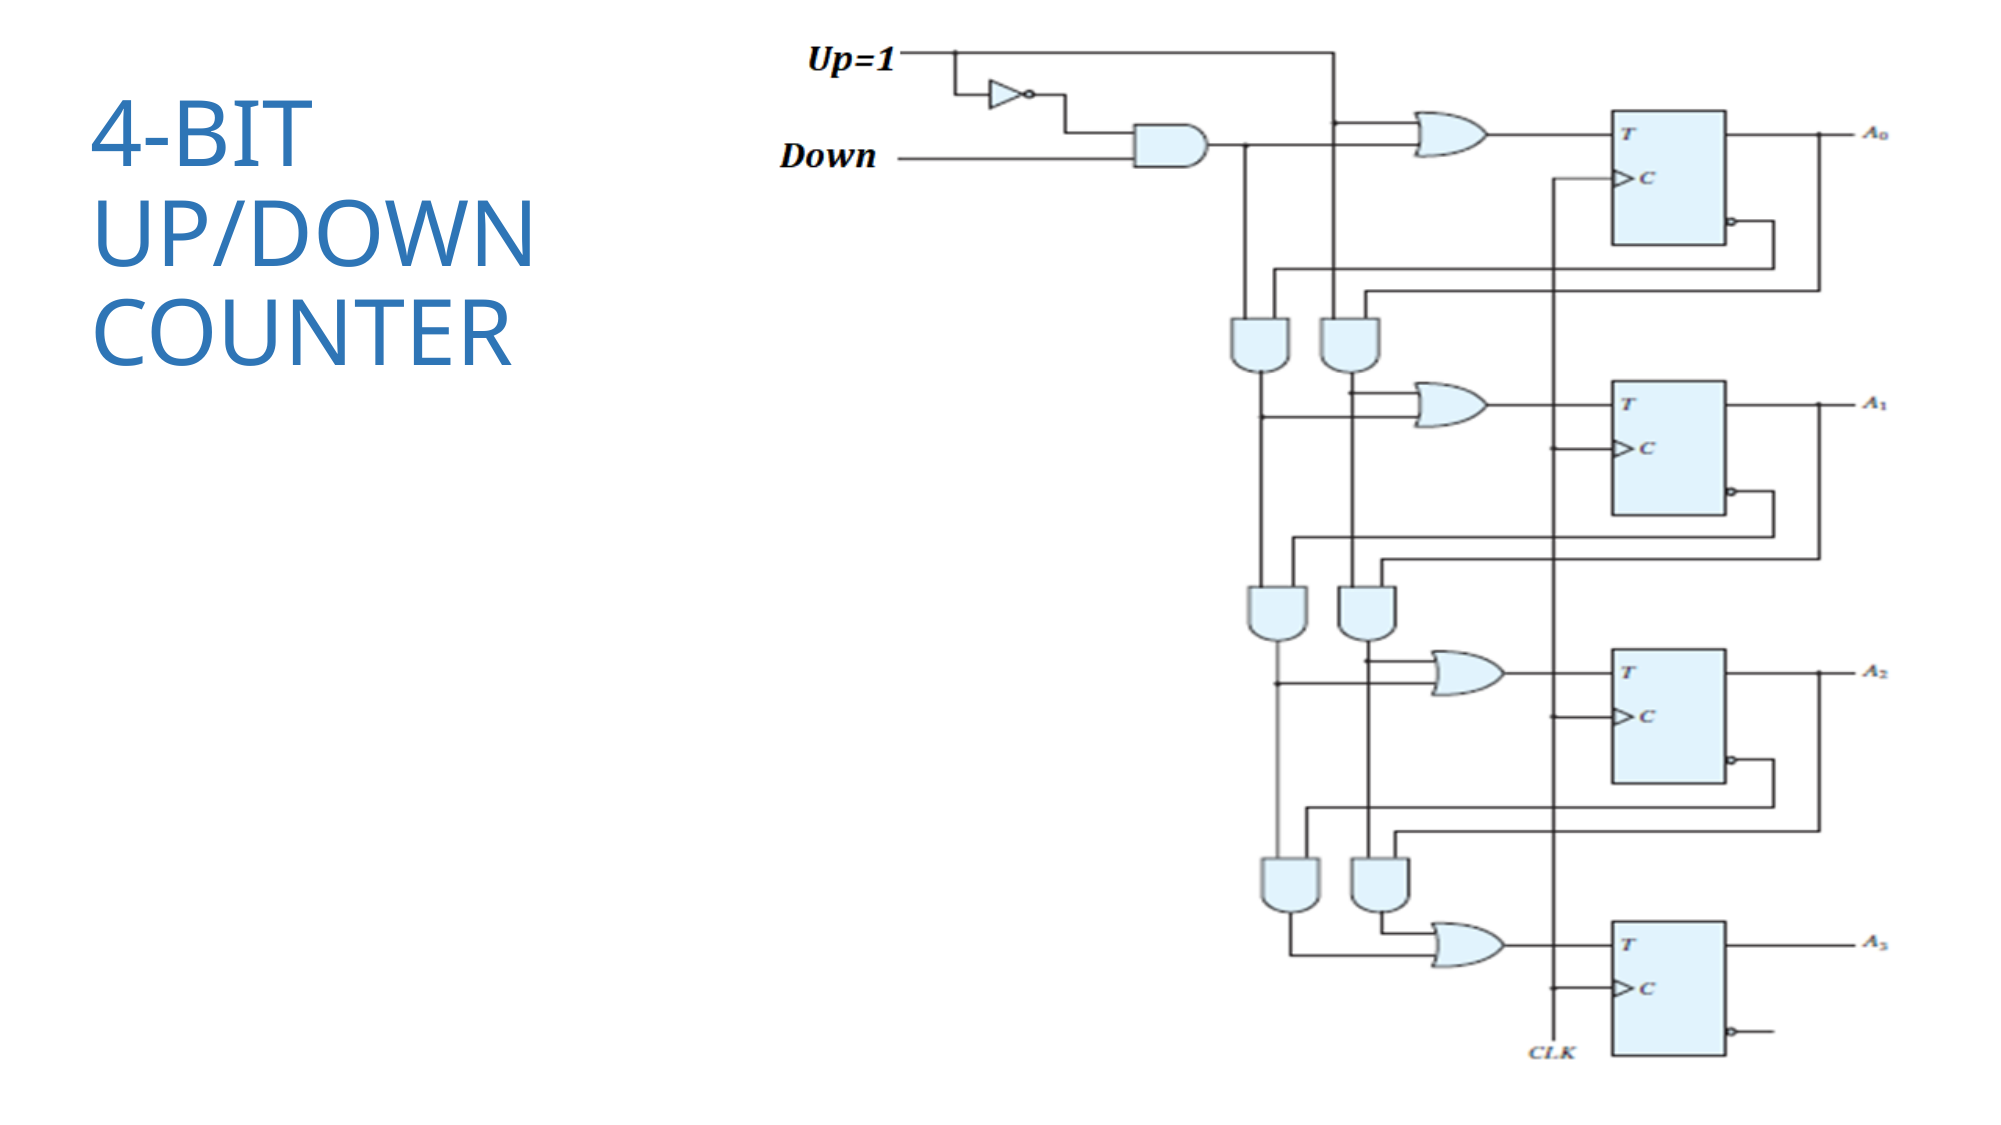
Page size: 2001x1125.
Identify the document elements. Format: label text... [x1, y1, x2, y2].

picture [766, 23, 1909, 1073]
title 4-BIT UP/DOWN COUNTER [75, 59, 650, 523]
